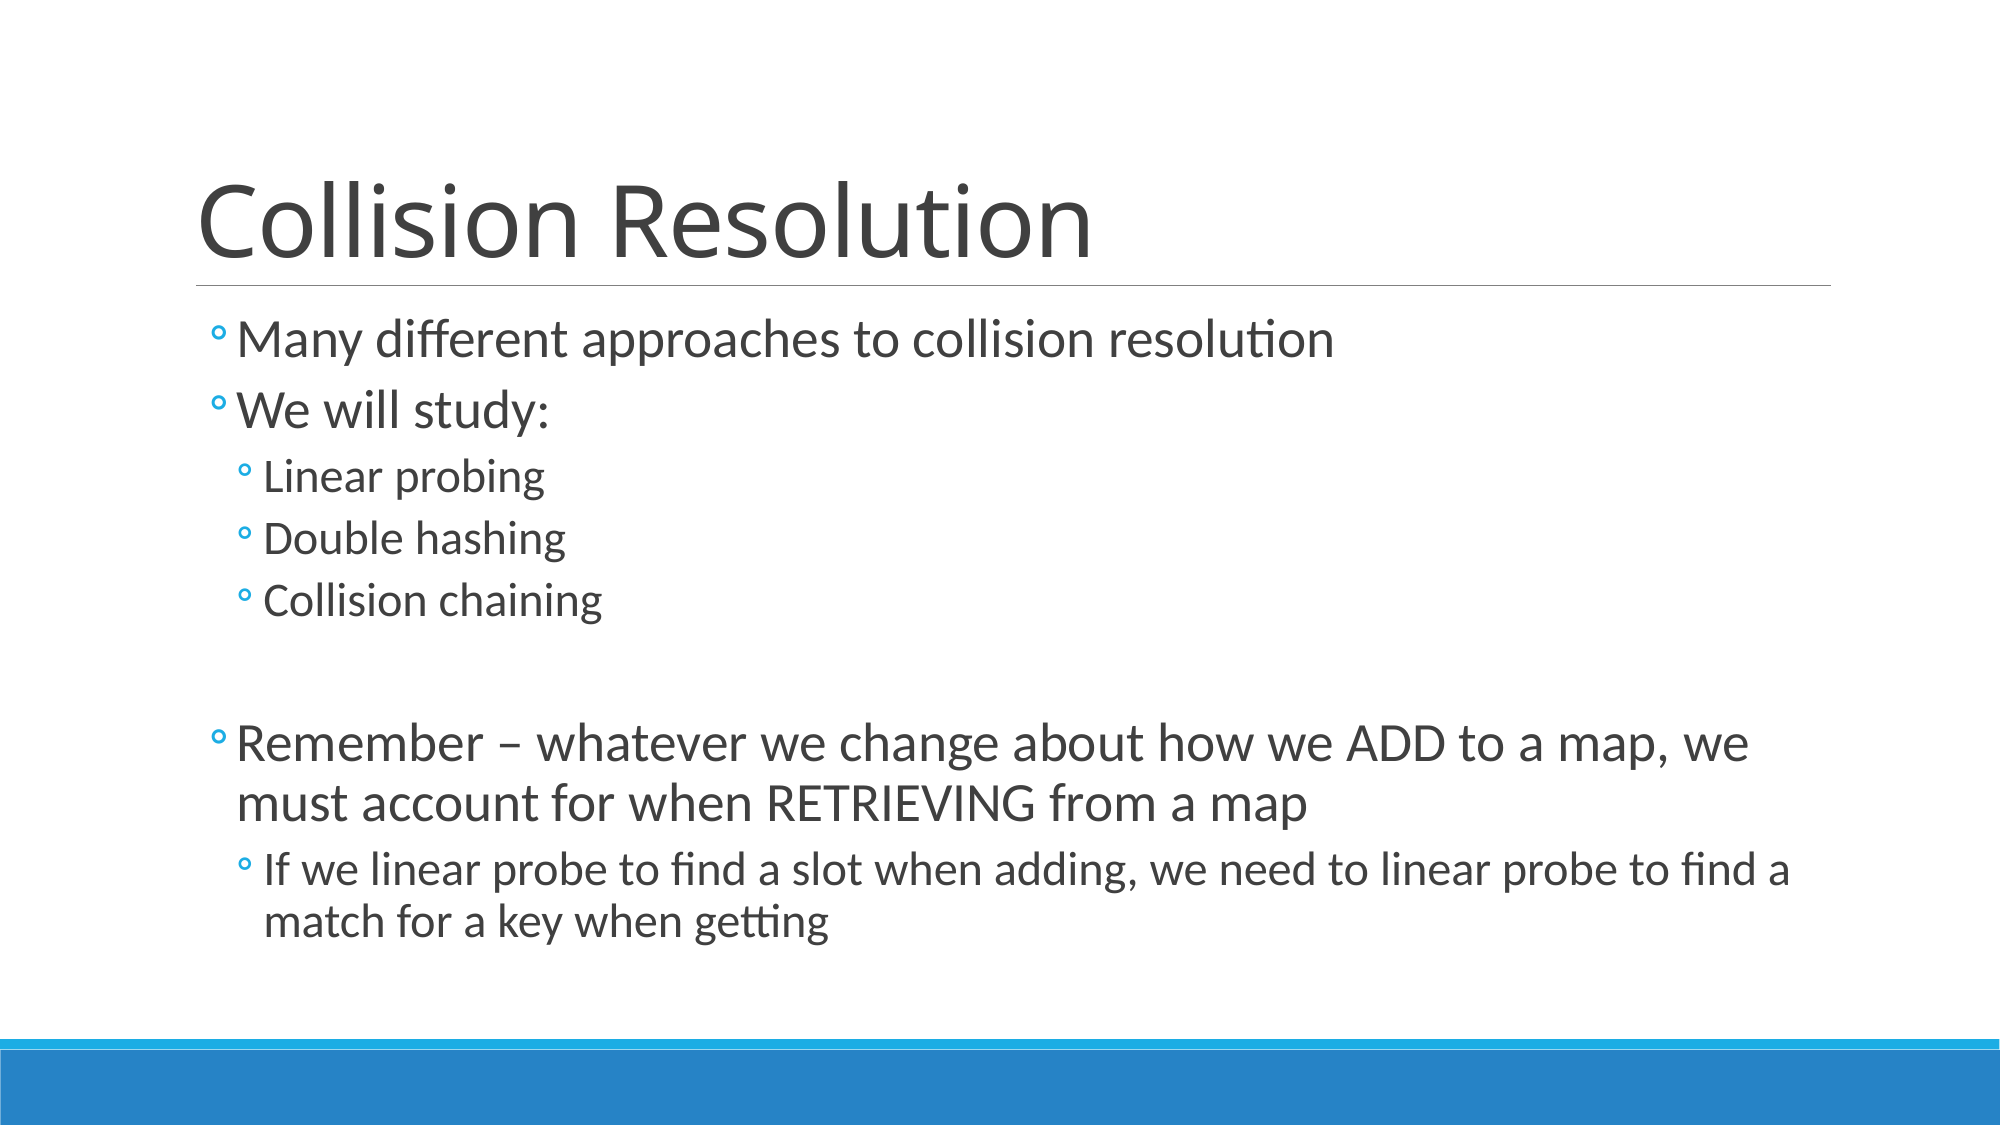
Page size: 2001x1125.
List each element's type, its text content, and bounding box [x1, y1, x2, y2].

title Collision Resolution [180, 47, 1830, 285]
list Many different approaches to collision resolution We will study: Linear probing Double hashing Collision chaining Remember – whatever we change about how we ADD to a map, we must account for when RETRIEVING from a map If we linear probe to find a slot when adding, we need to linear probe to find a match for a key when getting [180, 302, 1830, 963]
